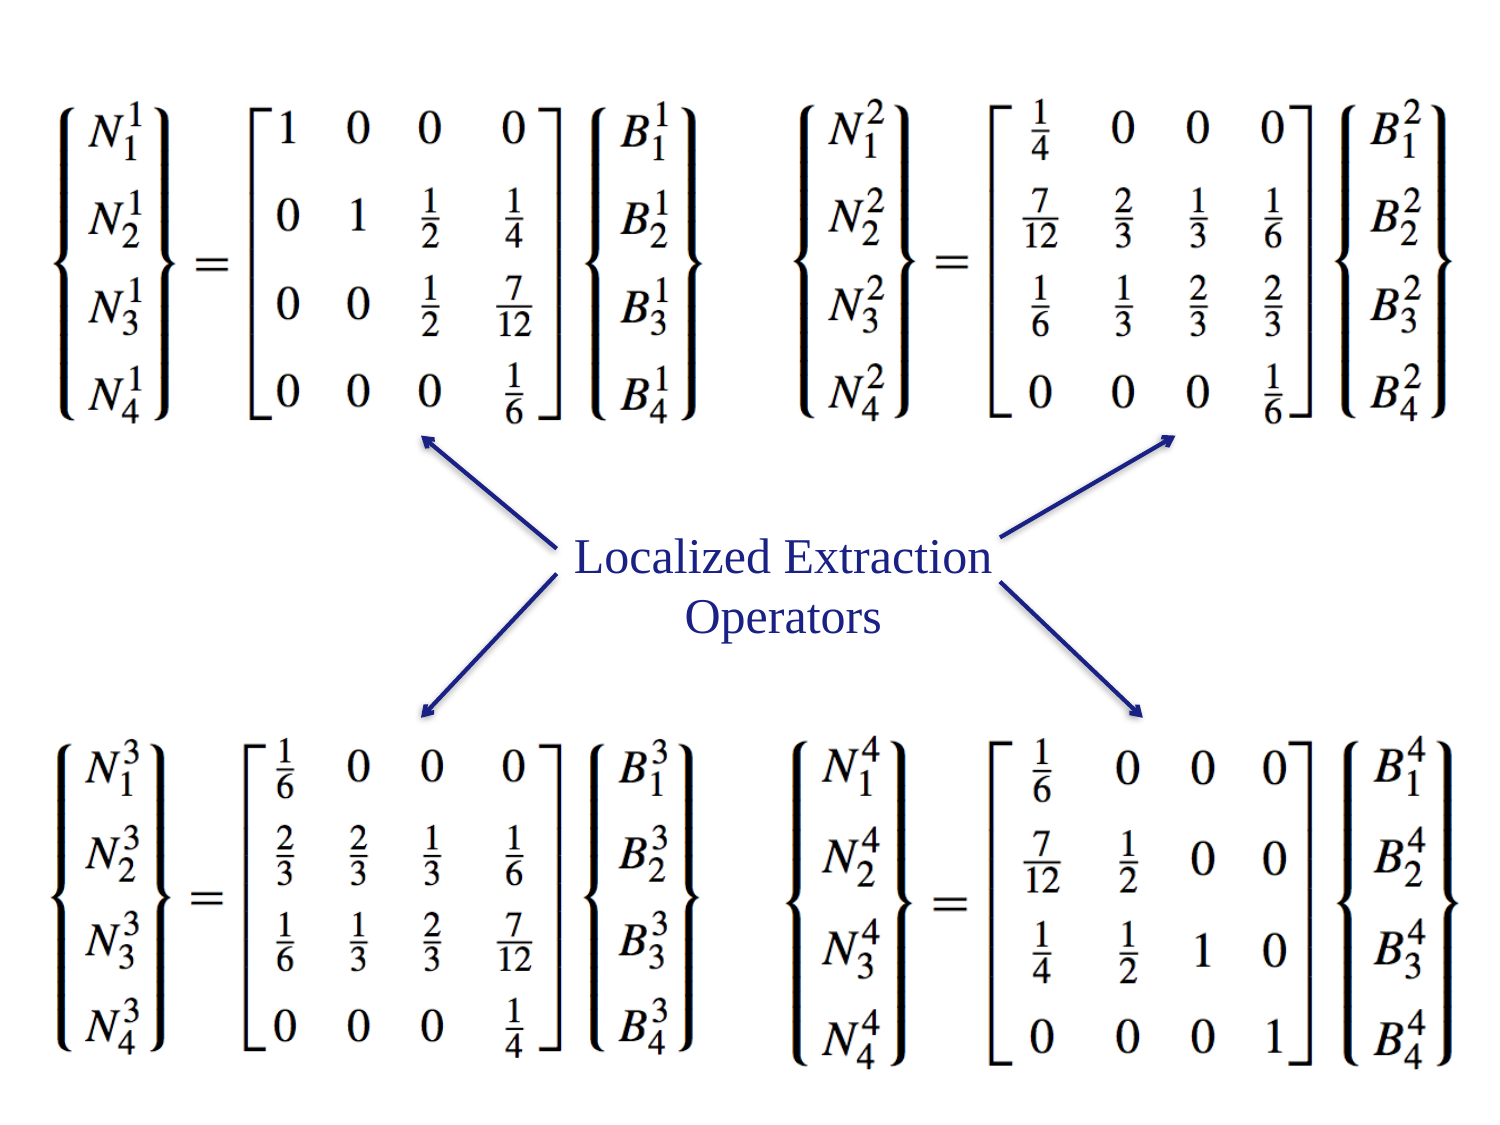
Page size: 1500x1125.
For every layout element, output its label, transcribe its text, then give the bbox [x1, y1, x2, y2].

picture [35, 82, 715, 436]
picture [35, 719, 715, 1078]
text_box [420, 573, 557, 718]
text_box Localized Extraction Operators [559, 515, 1008, 651]
picture [762, 717, 1467, 1087]
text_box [999, 435, 1176, 538]
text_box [420, 435, 557, 549]
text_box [999, 581, 1144, 718]
picture [783, 67, 1467, 436]
